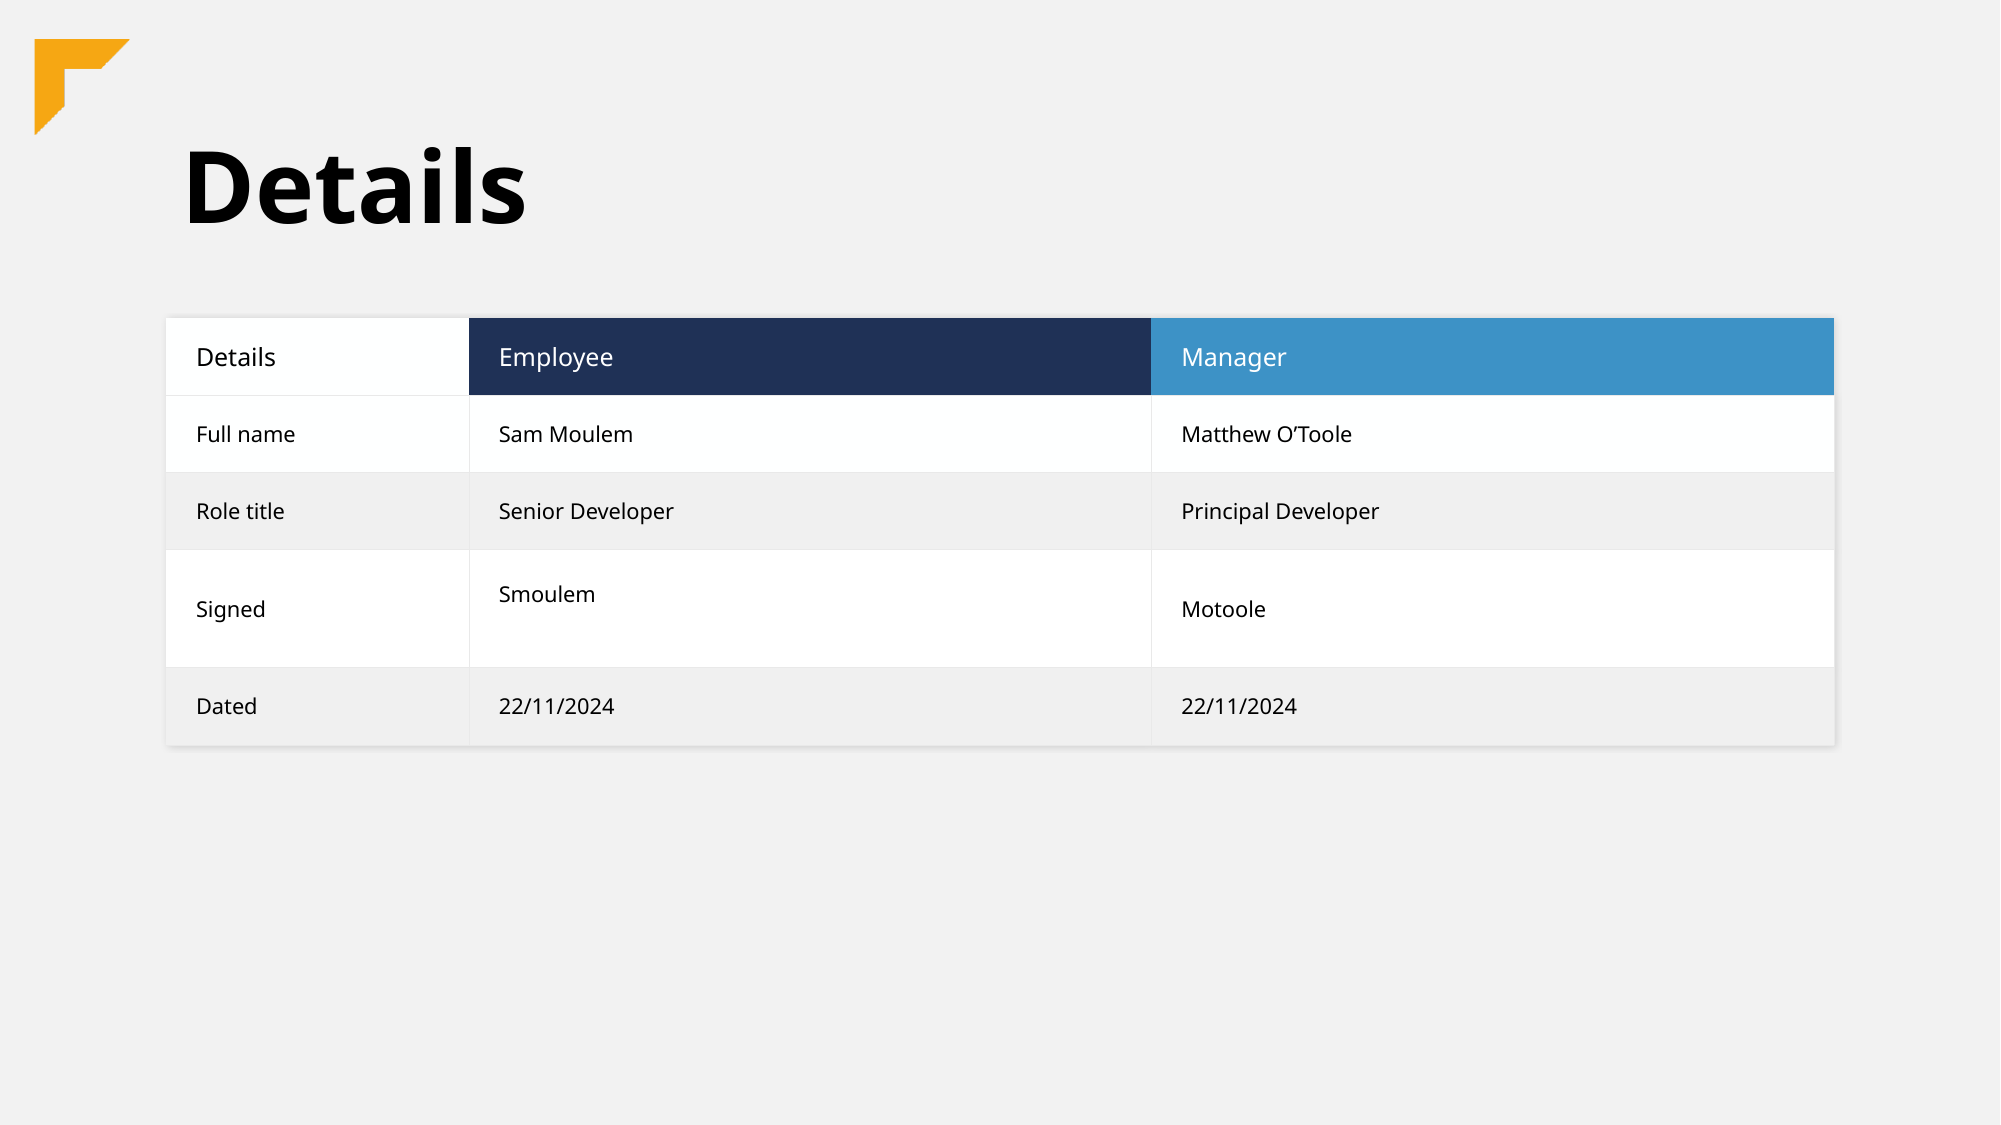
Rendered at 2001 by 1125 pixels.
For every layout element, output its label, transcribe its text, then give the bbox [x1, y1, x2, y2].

table_cell Sam Moulem [470, 396, 1151, 472]
title Details [166, 118, 1000, 324]
table_header Details [166, 324, 469, 395]
table_cell Motoole [1152, 550, 1834, 667]
table_cell 22/11/2024 [470, 668, 1151, 745]
table_cell Principal Developer [1152, 473, 1834, 549]
table_header Manager [1151, 318, 1834, 395]
table_cell Senior Developer [470, 473, 1151, 549]
table_cell Full name [166, 396, 469, 472]
picture [34, 39, 130, 135]
table_cell Signed [166, 550, 469, 667]
table_cell Smoulem [470, 550, 1151, 667]
table_cell 22/11/2024 [1152, 668, 1834, 745]
table_cell Dated [166, 668, 469, 745]
table_cell Matthew O’Toole [1152, 396, 1834, 472]
table_header Employee [469, 318, 1151, 395]
table_cell Role title [166, 473, 469, 549]
